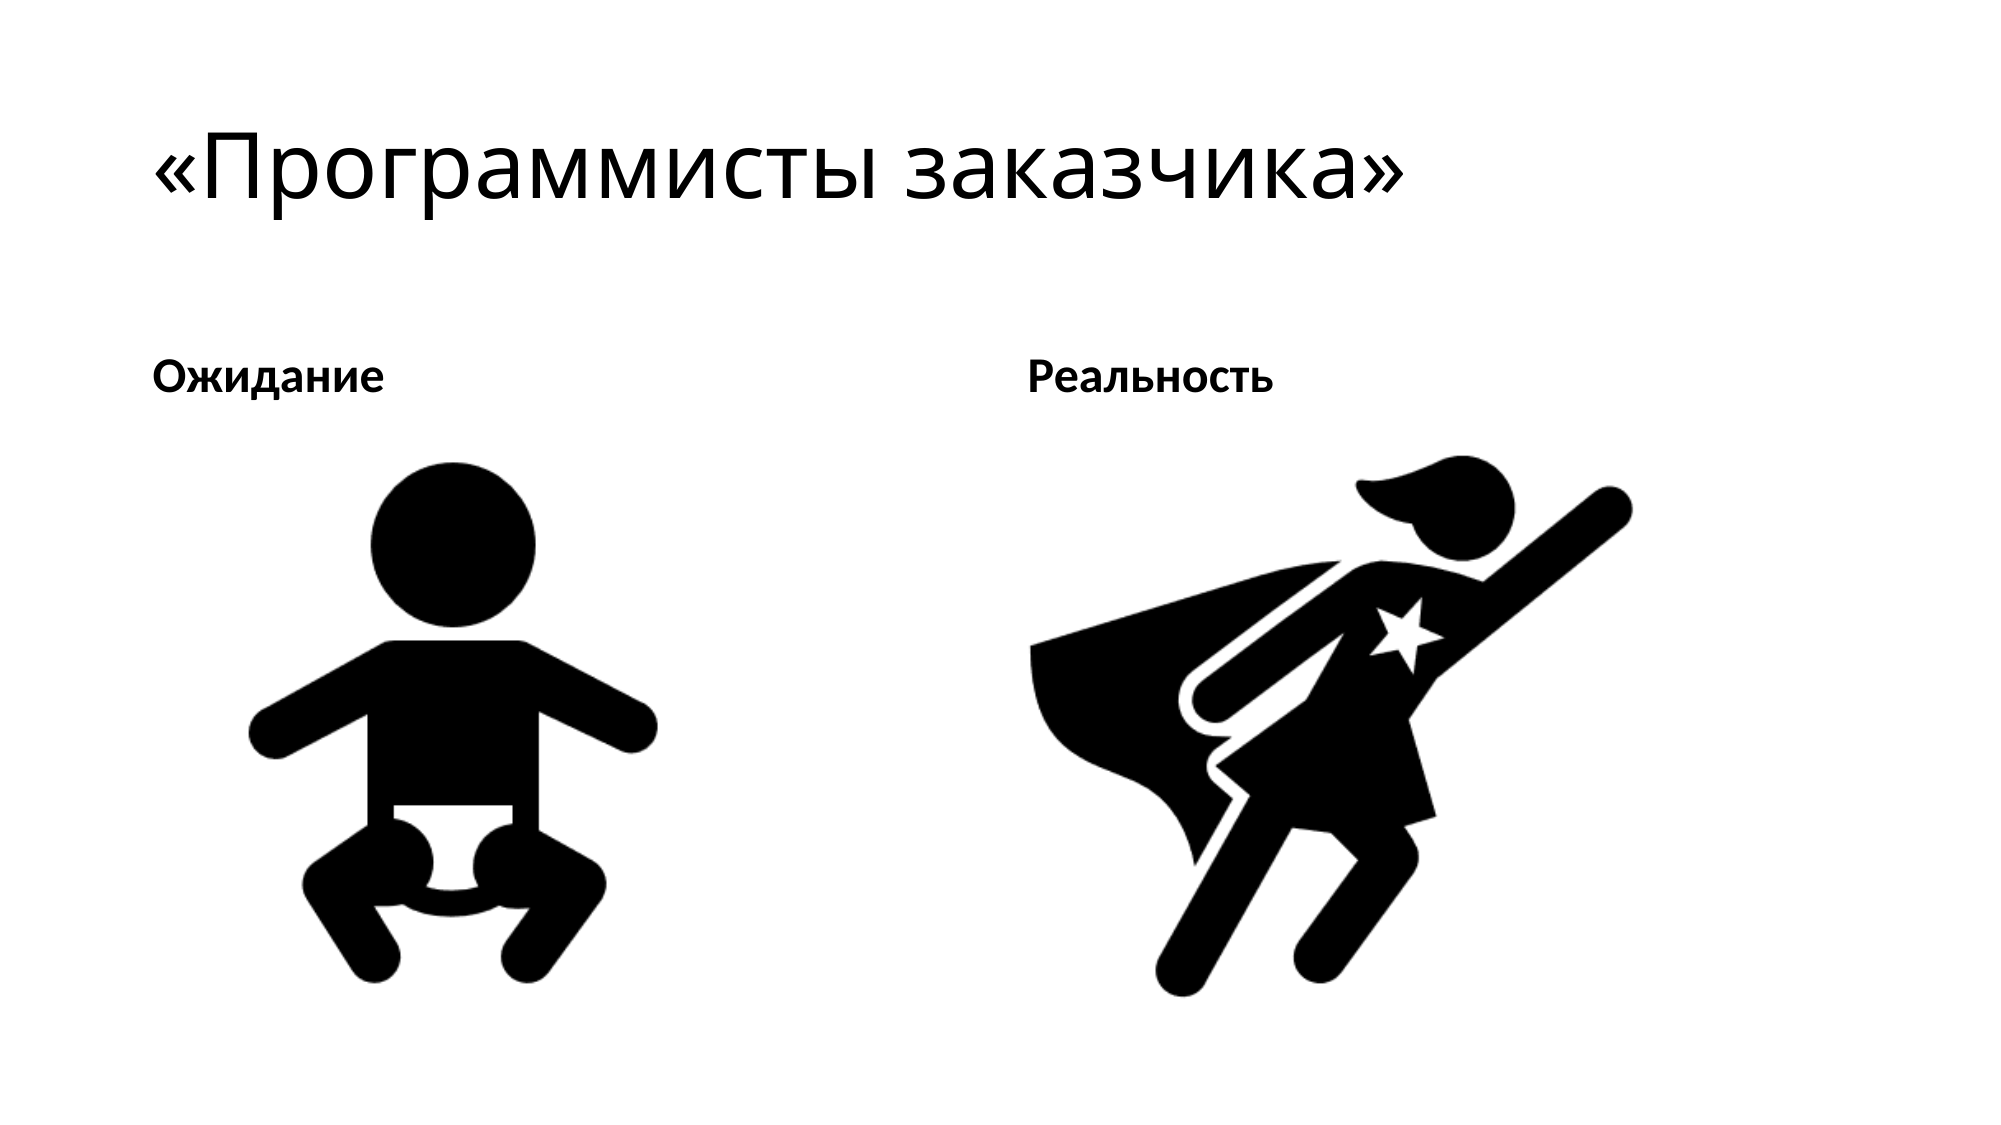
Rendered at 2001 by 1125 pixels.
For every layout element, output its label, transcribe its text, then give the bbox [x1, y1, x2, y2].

title «Программисты заказчика» [137, 59, 1863, 278]
list Ожидание [137, 275, 984, 411]
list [137, 410, 770, 1043]
list Реальность [1012, 275, 1863, 411]
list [1016, 410, 1648, 1043]
